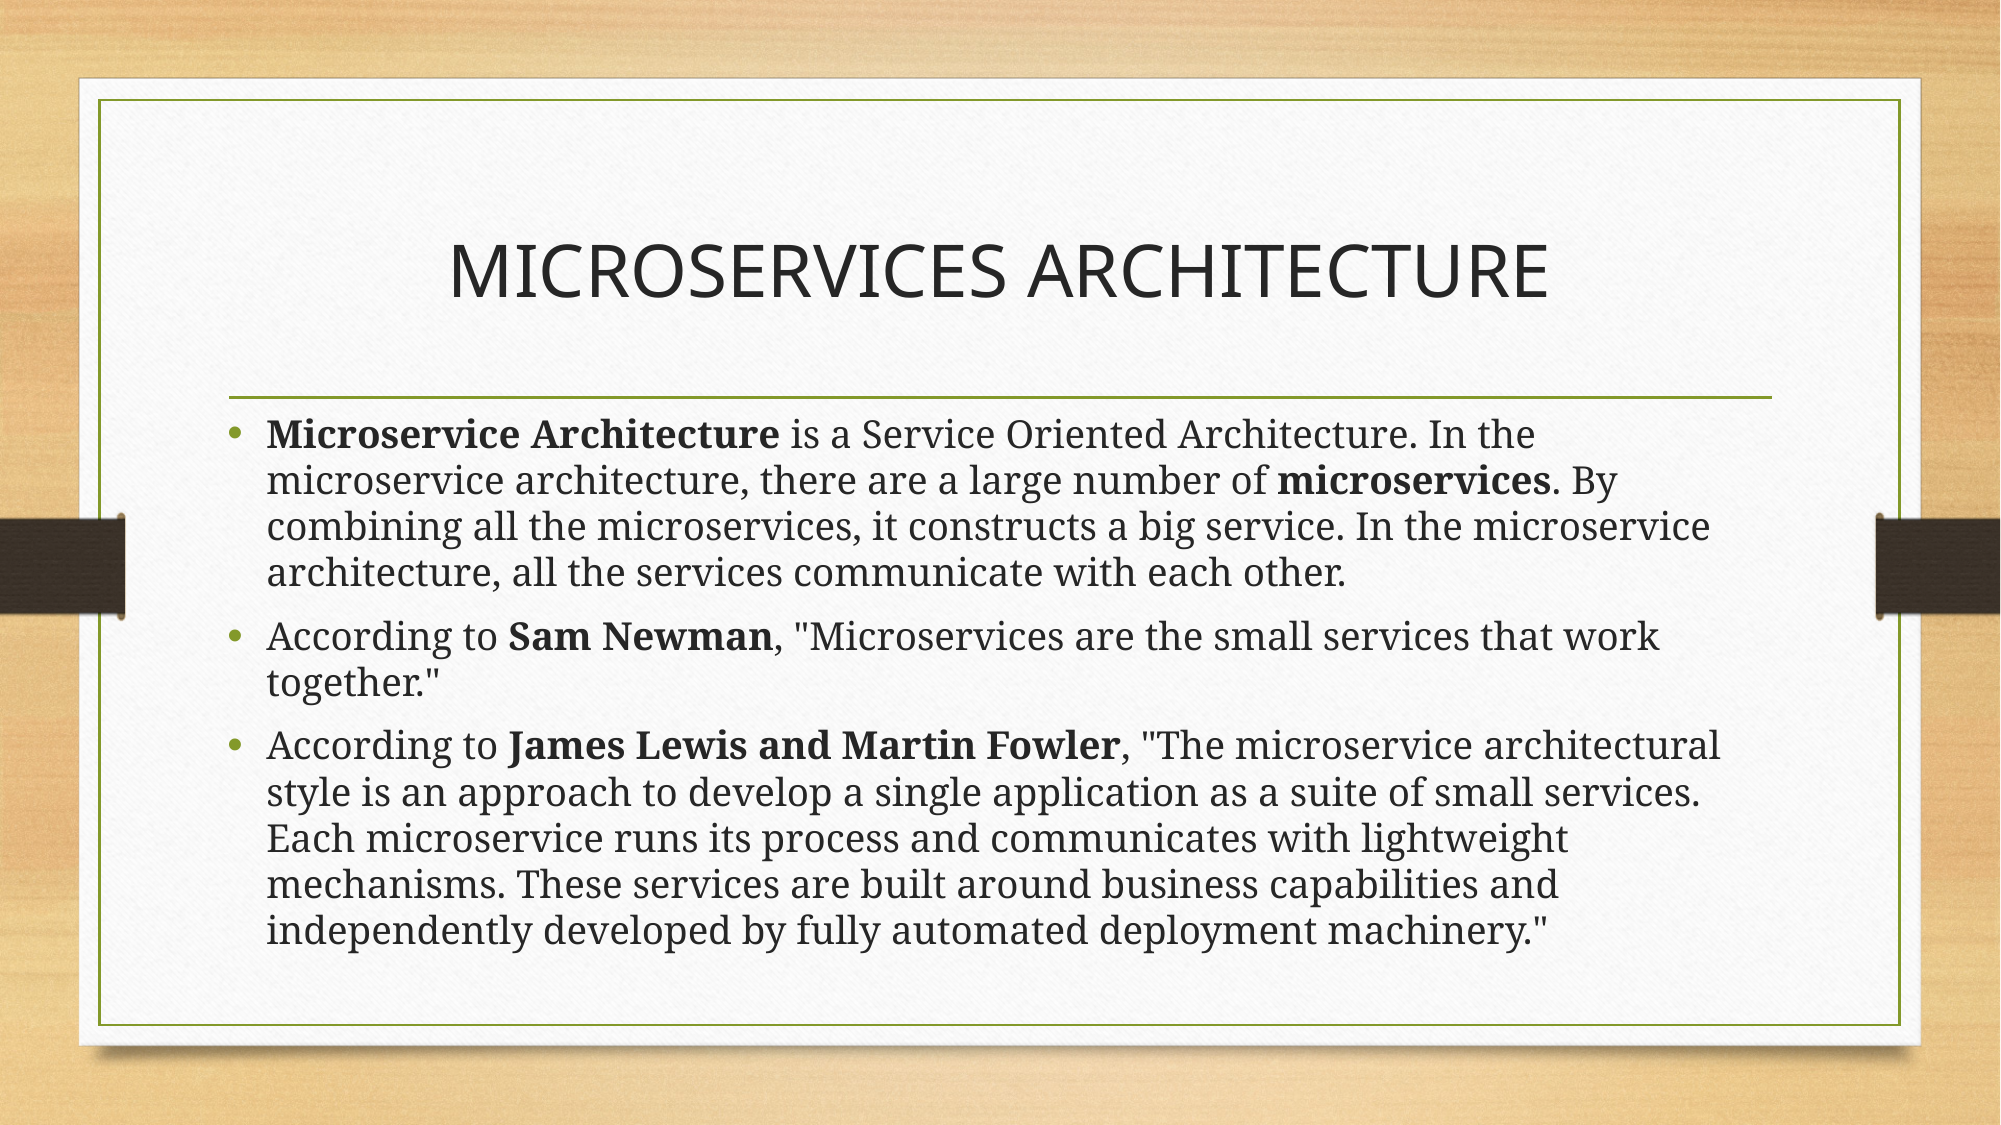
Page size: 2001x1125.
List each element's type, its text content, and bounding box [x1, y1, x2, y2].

list Microservice Architecture is a Service Oriented Architecture. In the microservice architecture, there are a large number of microservices. By combining all the microservices, it constructs a big service. In the microservice architecture, all the services communicate with each other. According to Sam Newman, "Microservices are the small services that work together." According to James Lewis and Martin Fowler, "The microservice architectural style is an approach to develop a single application as a suite of small services. Each microservice runs its process and communicates with lightweight mechanisms. These services are built around business capabilities and independently developed by fully automated deployment machinery." [212, 402, 1788, 963]
title MICROSERVICES ARCHITECTURE [212, 161, 1788, 375]
picture [0, 0, 2001, 1125]
